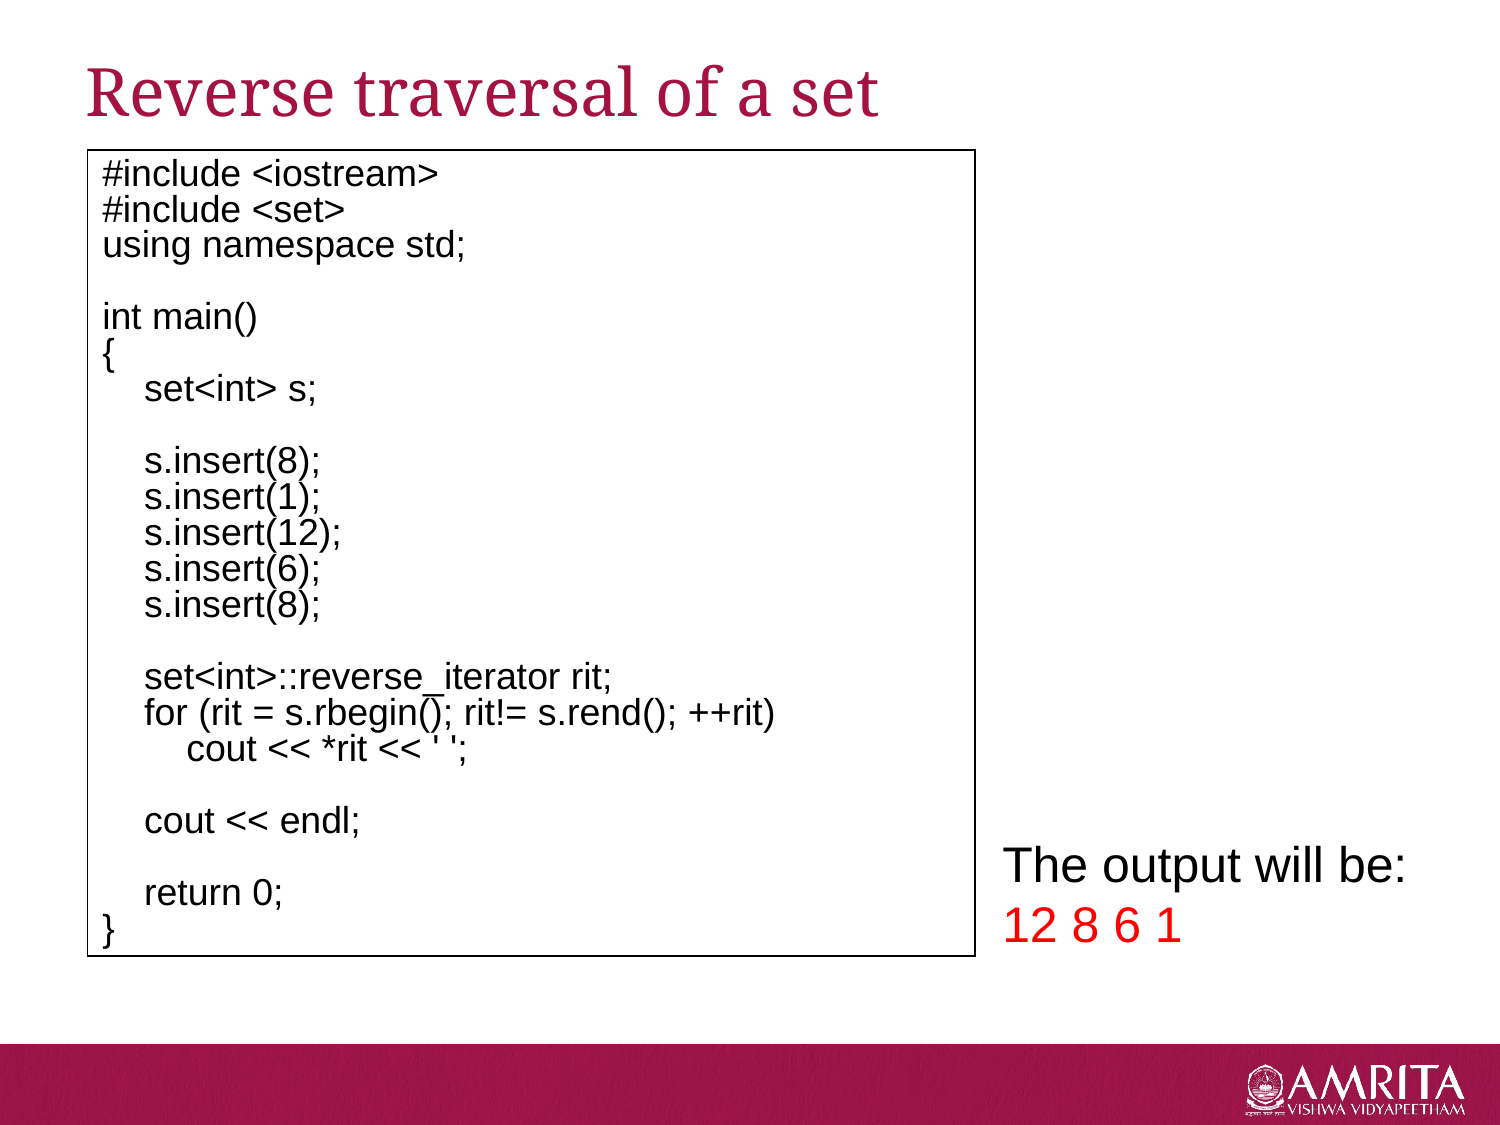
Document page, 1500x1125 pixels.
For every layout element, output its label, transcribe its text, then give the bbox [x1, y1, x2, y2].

picture [0, 1044, 1500, 1125]
title Reverse traversal of a set [70, 57, 1450, 134]
text_box The output will be: 12 8 6 1 [987, 824, 1475, 960]
text_box #include <iostream> #include <set> using namespace std; int main() { set<int> s; s.insert(8); s.insert(1); s.insert(12); s.insert(6); s.insert(8); set<int>::reverse_iterator rit; for (rit = s.rbegin(); rit!= s.rend(); ++rit) cout << *rit << ' '; cout << endl; return 0; } [87, 149, 975, 956]
